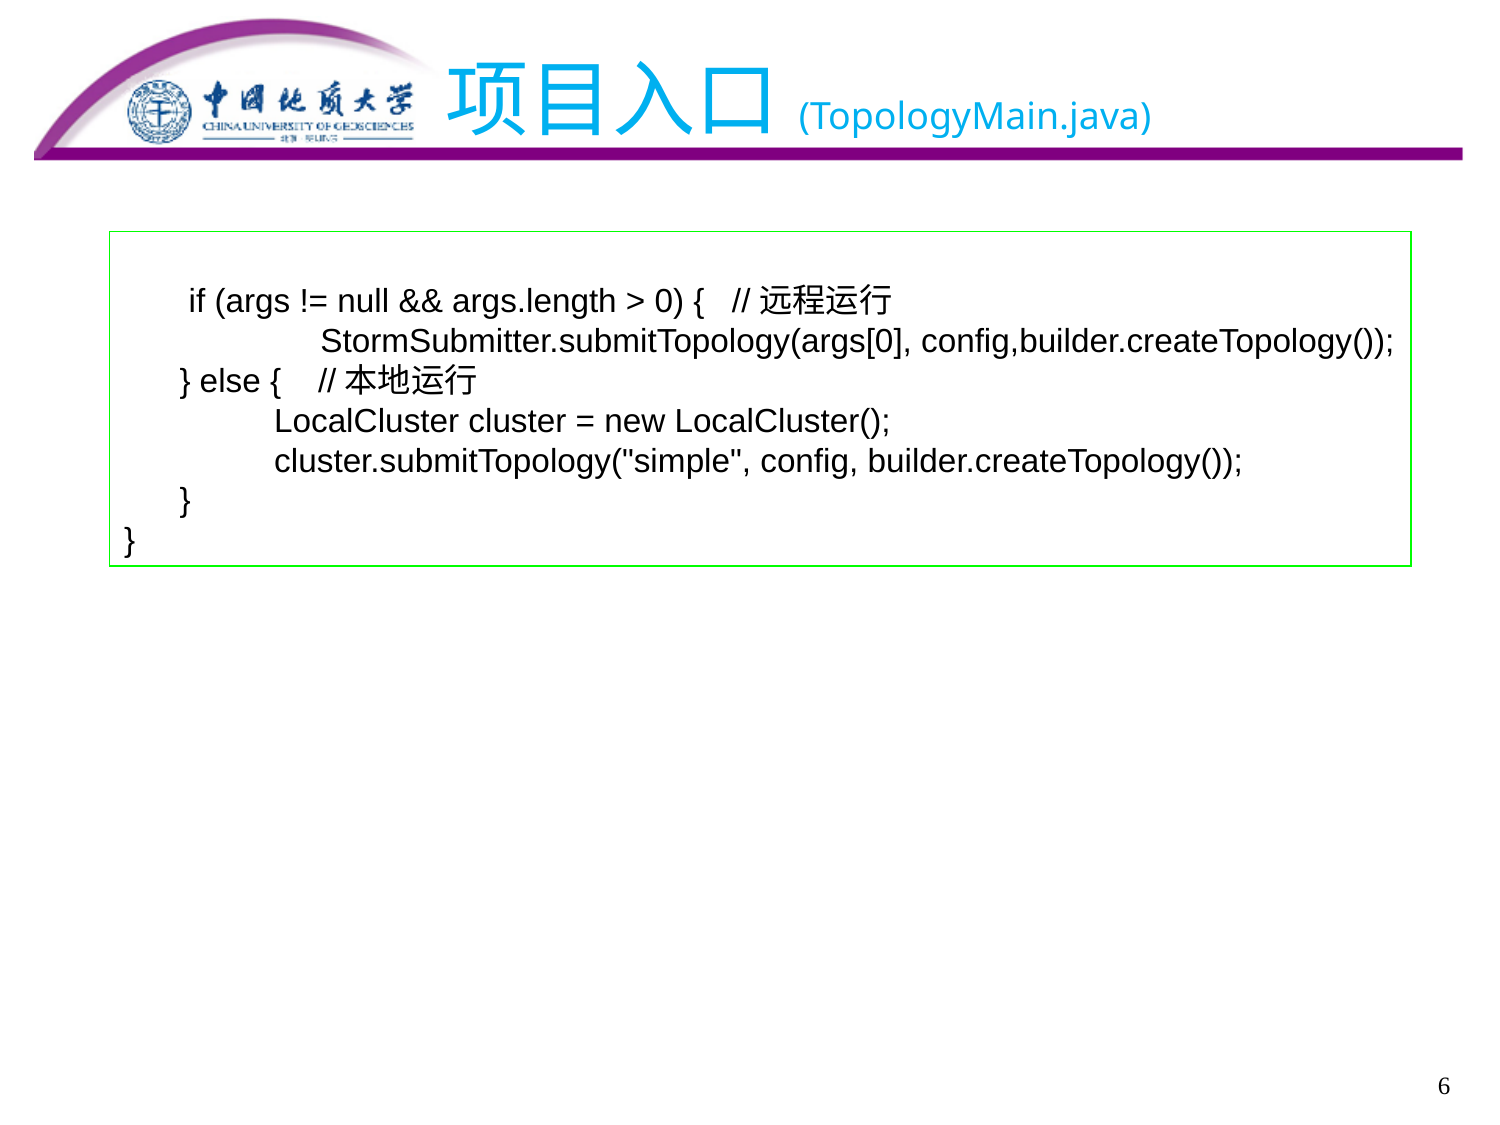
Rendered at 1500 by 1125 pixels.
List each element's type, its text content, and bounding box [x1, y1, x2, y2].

text_box 项目入口(TopologyMain.java) [430, 39, 1500, 199]
text_box if (args != null && args.length > 0) { //远程运行 StormSubmitter.submitTopology(args[0], config,builder.createTopology()); } else { //本地运行 LocalCluster cluster = new LocalCluster(); cluster.submitTopology("simple", config, builder.createTopology()); } } [109, 231, 1412, 566]
picture [34, 16, 1466, 173]
